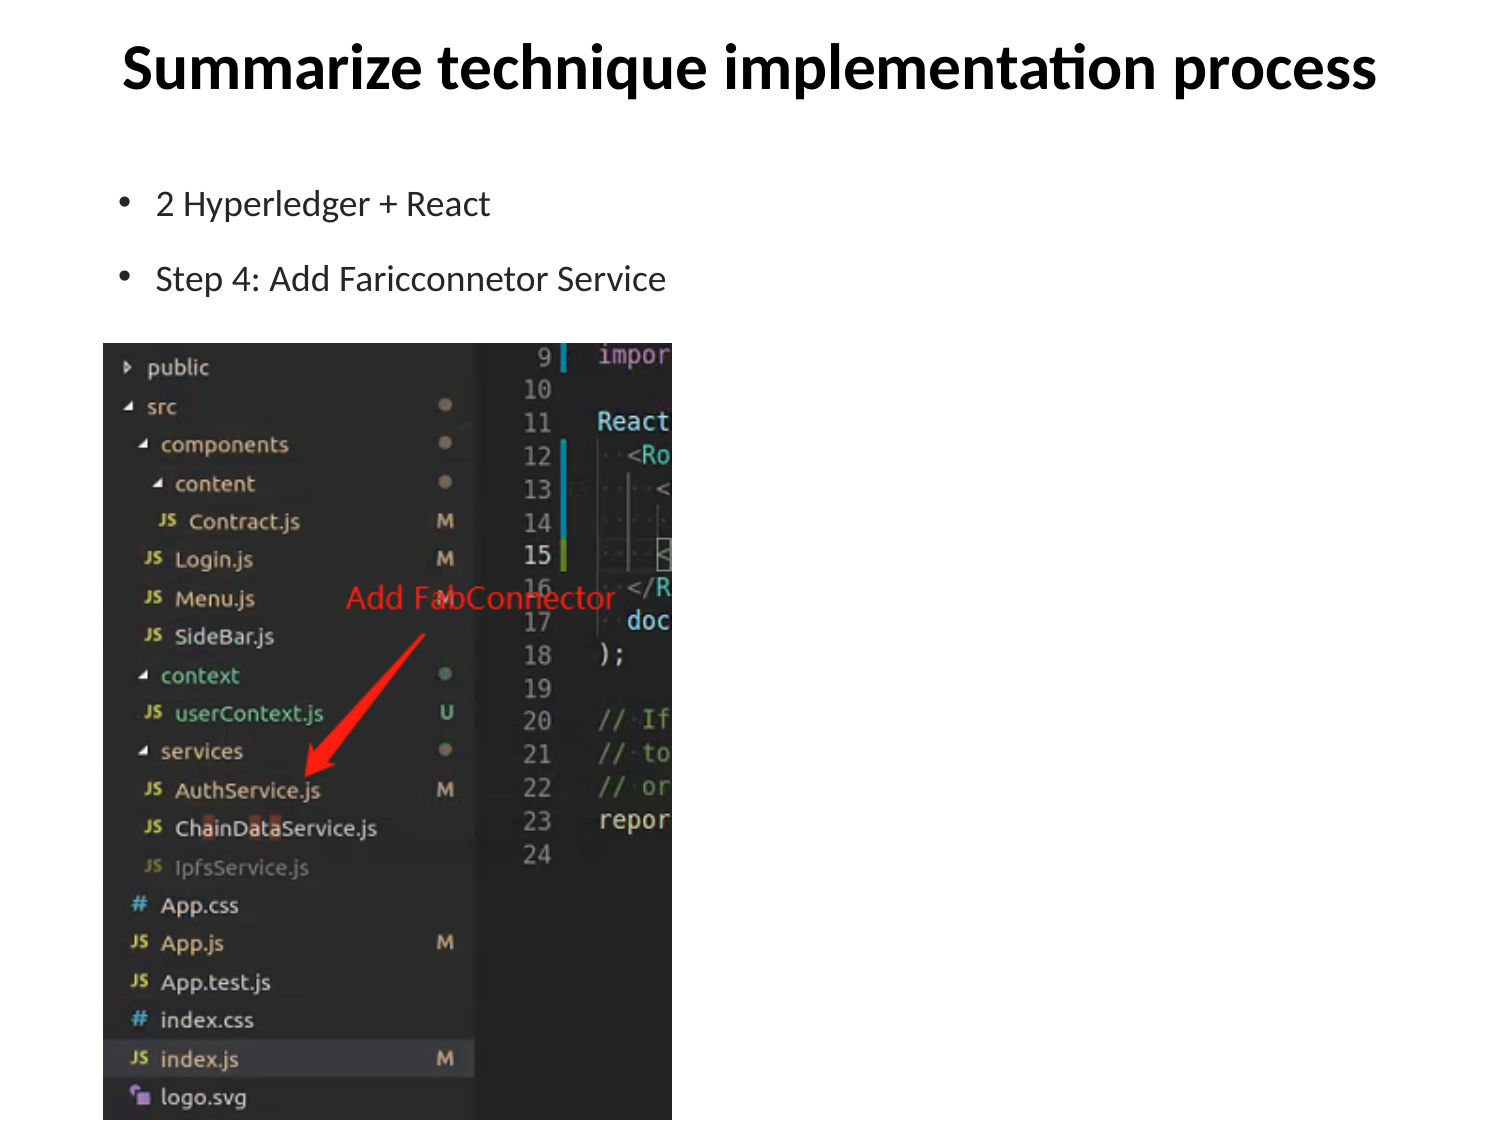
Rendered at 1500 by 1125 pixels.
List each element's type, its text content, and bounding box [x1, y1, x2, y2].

picture [103, 343, 672, 1120]
list 2 Hyperledger + React Step 4: Add Faricconnetor Service [103, 162, 1397, 1082]
title Summarize technique implementation process [103, 25, 1397, 112]
